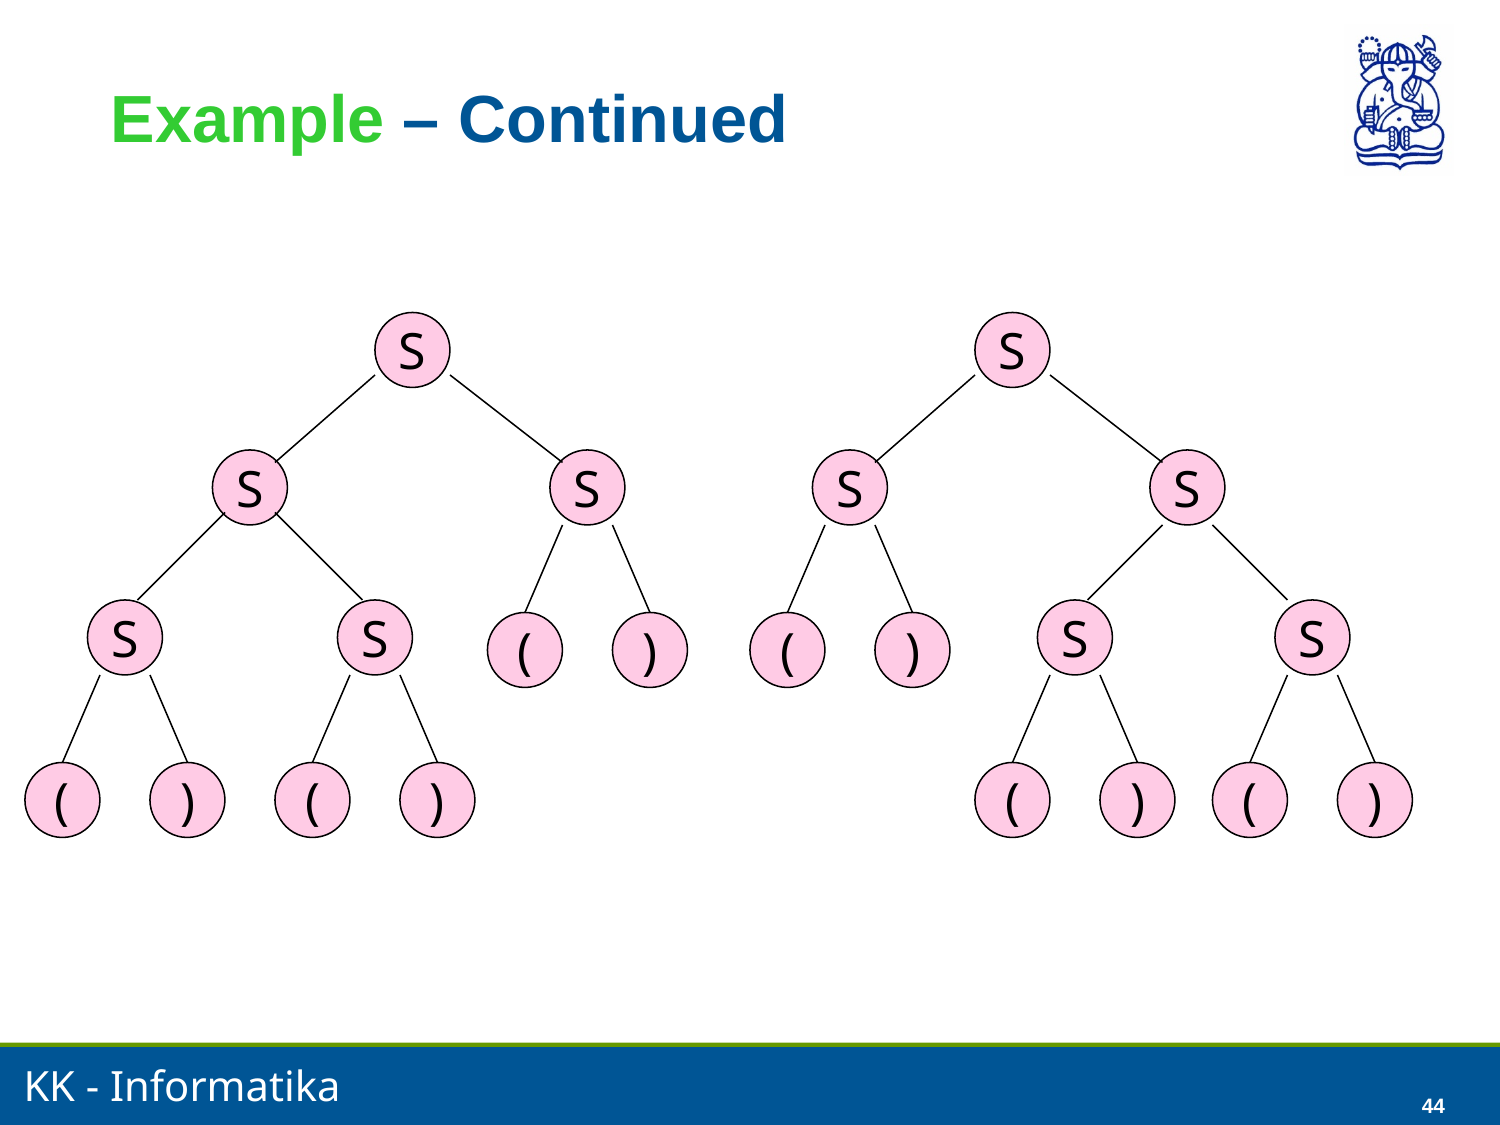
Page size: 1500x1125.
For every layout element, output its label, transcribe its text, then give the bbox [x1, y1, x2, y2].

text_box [487, 524, 688, 688]
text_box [749, 524, 951, 688]
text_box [1212, 674, 1413, 838]
text_box S [87, 599, 163, 673]
text_box S [974, 312, 1050, 373]
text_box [212, 374, 626, 526]
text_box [974, 674, 1176, 838]
text_box S [337, 599, 413, 673]
text_box S [1037, 599, 1113, 673]
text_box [24, 674, 226, 838]
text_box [812, 374, 1226, 526]
title Example – Continued [95, 22, 1454, 166]
picture [1344, 166, 1454, 176]
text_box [274, 674, 476, 838]
text_box S [1274, 599, 1350, 673]
text_box S [374, 312, 450, 373]
